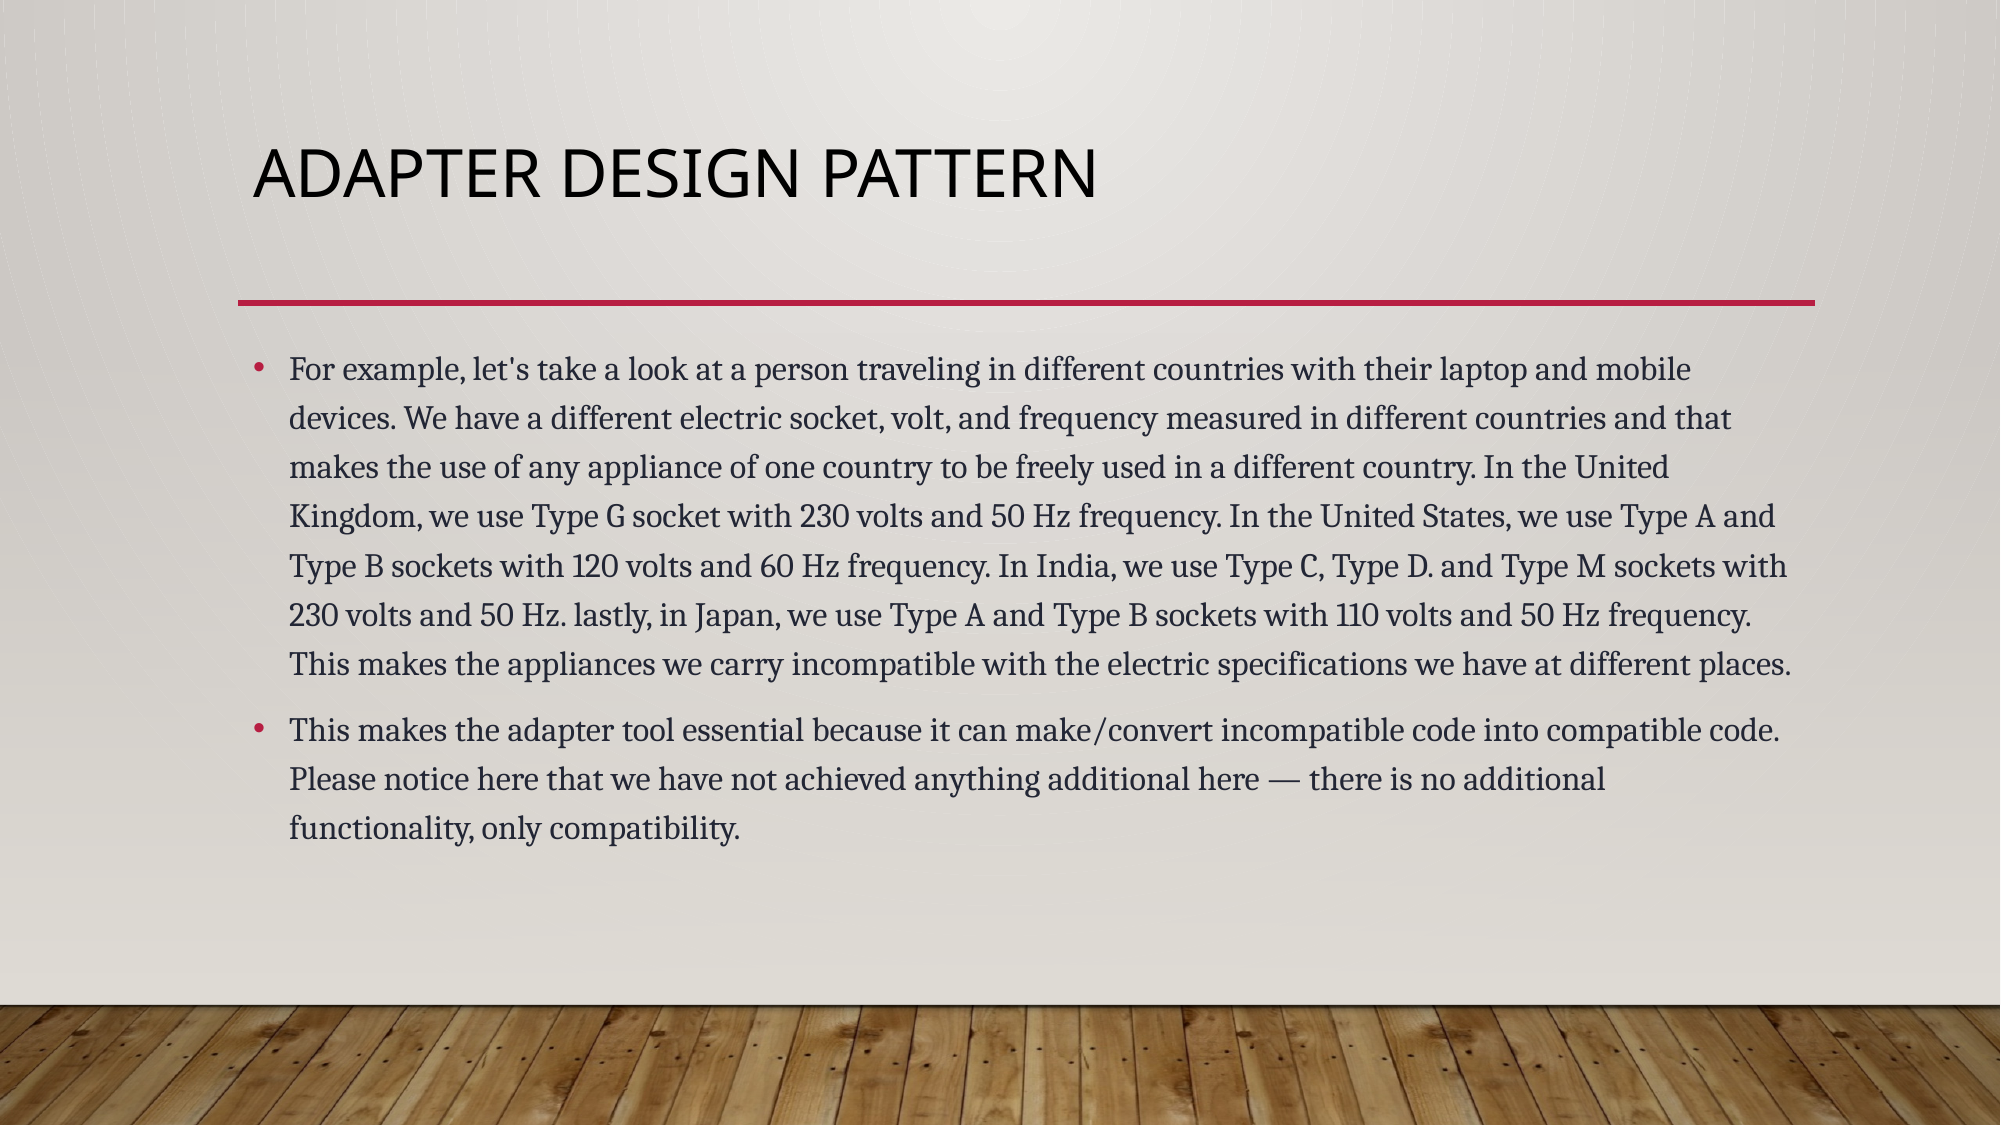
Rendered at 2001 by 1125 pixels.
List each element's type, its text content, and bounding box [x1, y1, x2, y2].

picture [0, 1005, 2000, 1125]
title Adapter Design Pattern [238, 131, 1814, 305]
list For example, let's take a look at a person traveling in different countries with their laptop and mobile devices. We have a different electric socket, volt, and frequency measured in different countries and that makes the use of any appliance of one country to be freely used in a different country. In the United Kingdom, we use Type G socket with 230 volts and 50 Hz frequency. In the United States, we use Type A and Type B sockets with 120 volts and 60 Hz frequency. In India, we use Type C, Type D. and Type M sockets with 230 volts and 50 Hz. lastly, in Japan, we use Type A and Type B sockets with 110 volts and 50 Hz frequency. This makes the appliances we carry incompatible with the electric specifications we have at different places. This makes the adapter tool essential because it can make/convert incompatible code into compatible code. Please notice here that we have not achieved anything additional here — there is no additional functionality, only compatibility. [238, 330, 1814, 897]
